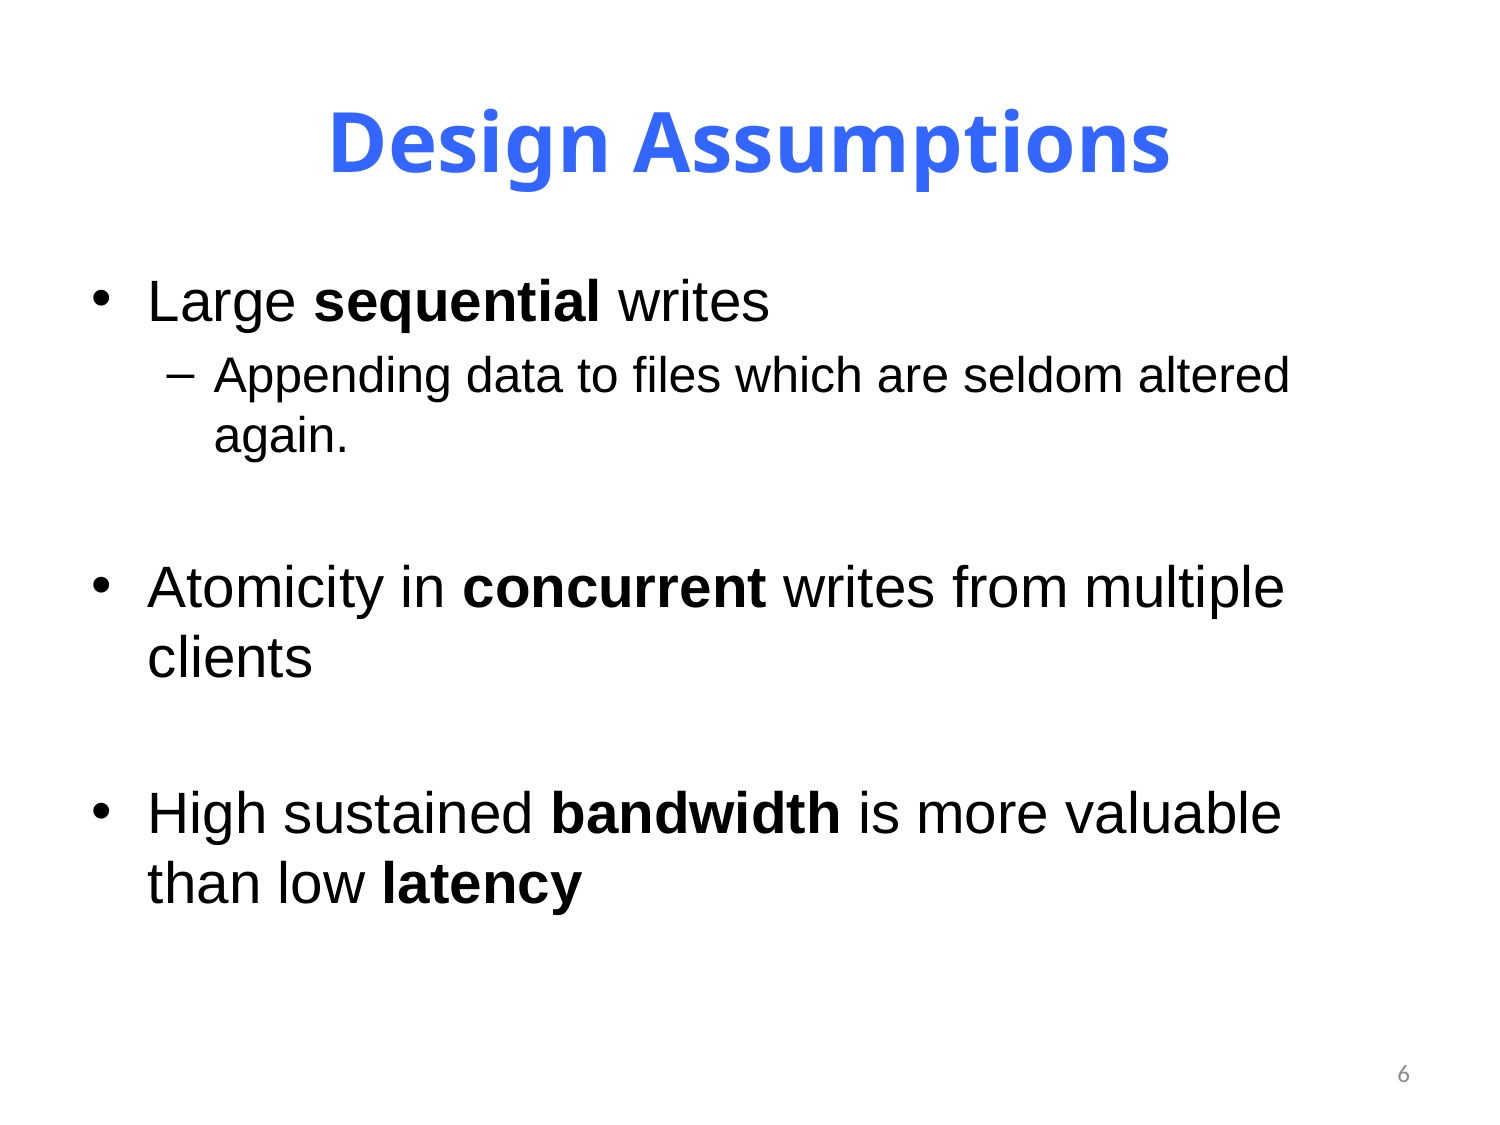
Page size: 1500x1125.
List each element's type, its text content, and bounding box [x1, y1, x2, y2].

slide_number 6 [1074, 1042, 1425, 1103]
list Large sequential writes Appending data to files which are seldom altered again. Atomicity in concurrent writes from multiple clients High sustained bandwidth is more valuable than low latency [76, 255, 1371, 996]
title Design Assumptions [75, 45, 1425, 233]
